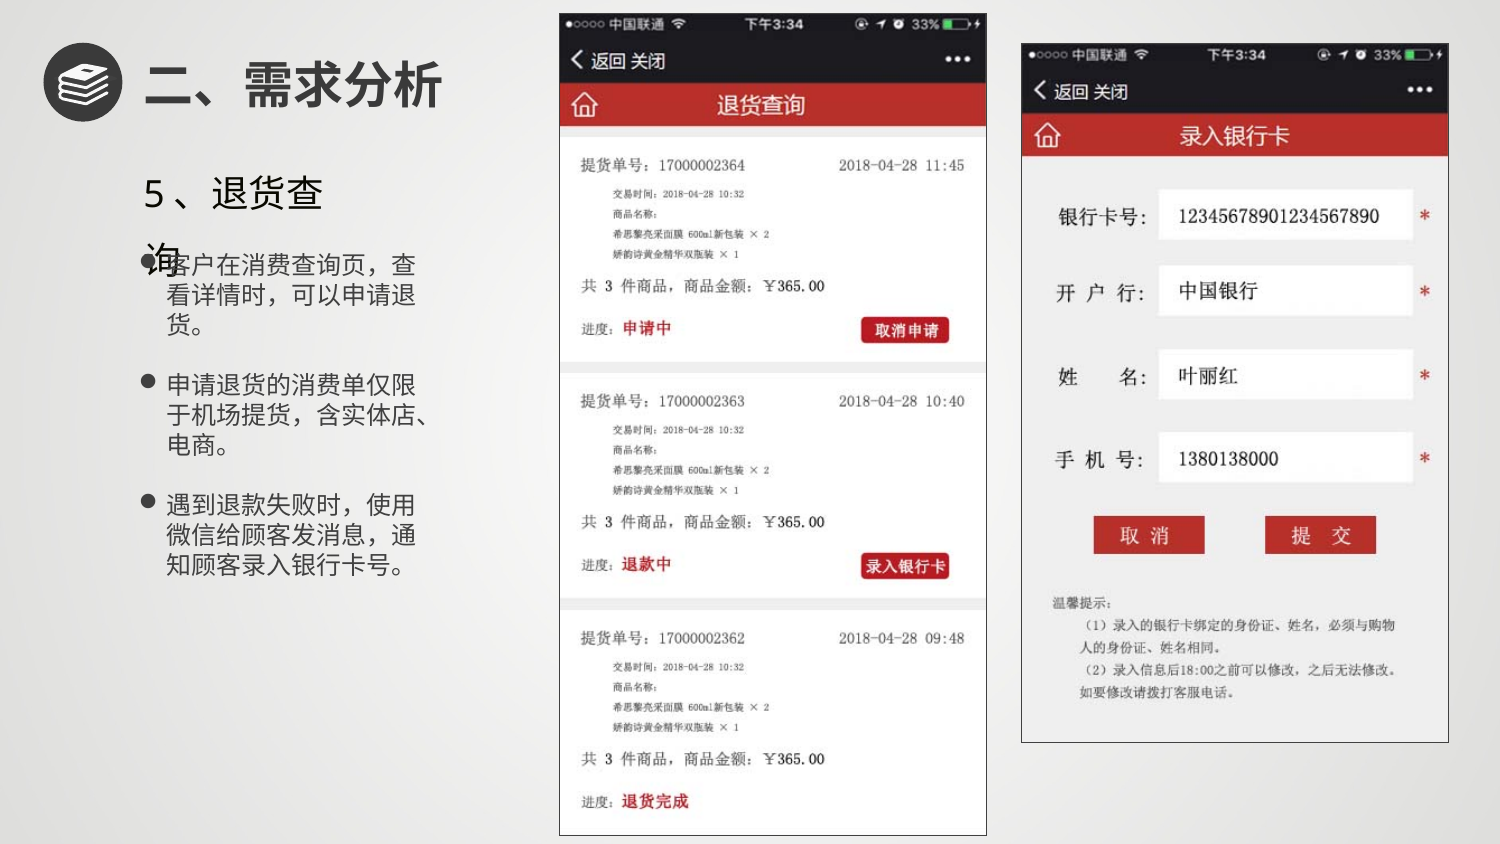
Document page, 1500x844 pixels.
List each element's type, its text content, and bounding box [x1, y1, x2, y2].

text_box 客户在消费查询页，查看详情时，可以申请退货。 申请退货的消费单仅限于机场提货，含实体店、电商。 遇到退款失败时，使用微信给顾客发消息，通知顾客录入银行卡号。 [123, 242, 443, 617]
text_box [44, 43, 479, 122]
picture [0, 0, 1500, 844]
text_box 5、退货查询 [132, 141, 372, 242]
